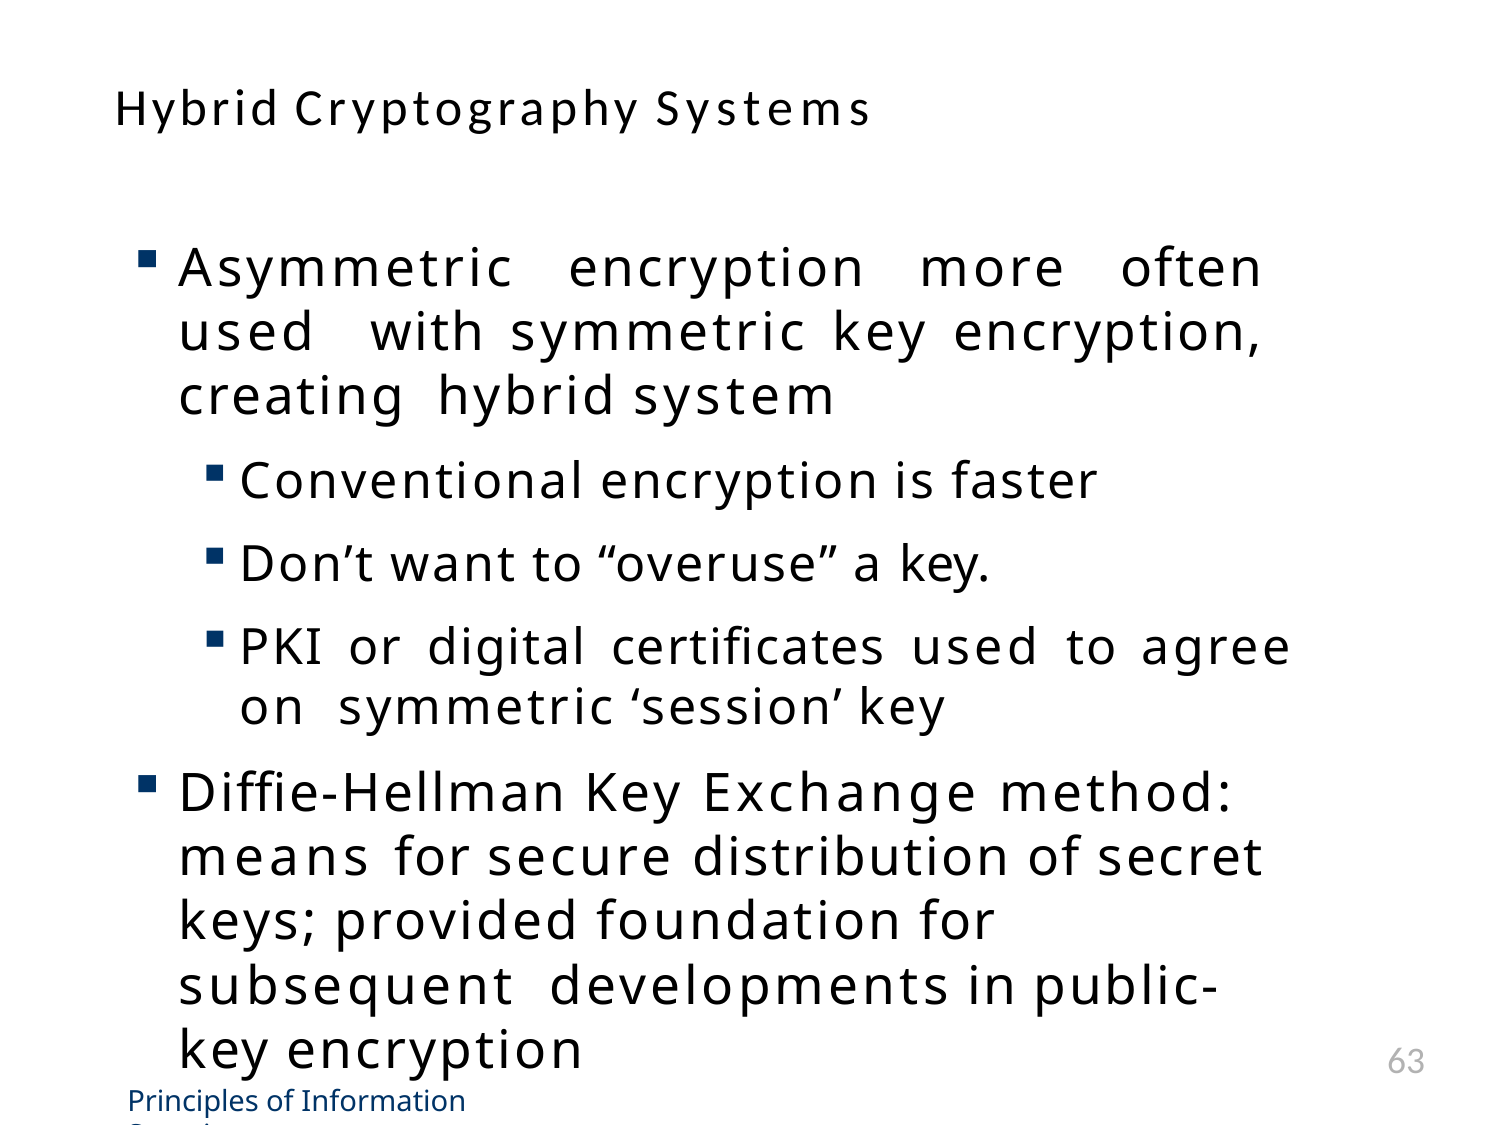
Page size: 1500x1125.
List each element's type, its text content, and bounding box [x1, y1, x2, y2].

title Hybrid Cryptography Systems [112, 71, 1245, 262]
text_box Asymmetric encryption more often used with symmetric key encryption, creating hybrid system Conventional encryption is faster Don’t want to “overuse” a key. PKI or digital certificates used to agree on symmetric ‘session’ key Diffie-Hellman Key Exchange method: means for secure distribution of secret keys; provided foundation for subsequent developments in public-key encryption [123, 230, 1303, 1080]
slide_number 63 [1080, 1046, 1425, 1125]
text_box Principles of Information Security [125, 1082, 558, 1125]
